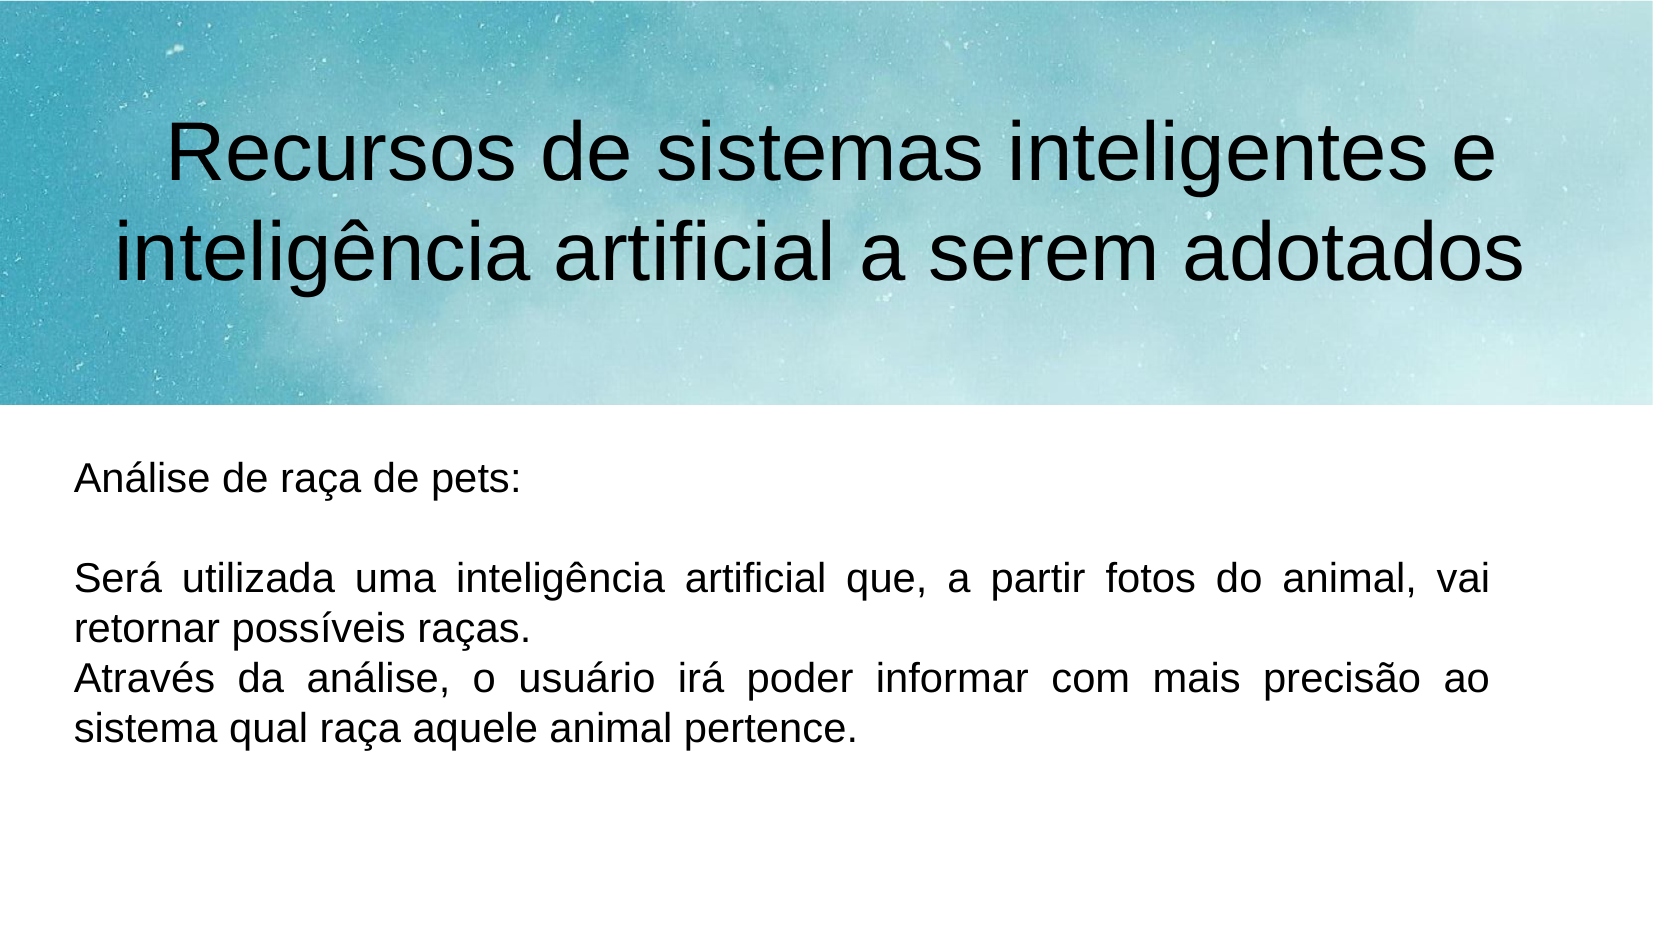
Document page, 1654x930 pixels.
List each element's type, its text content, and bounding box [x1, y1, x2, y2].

text_box Análise de raça de pets: Será utilizada uma inteligência artificial que, a partir fotos do animal, vai retornar possíveis raças. Através da análise, o usuário irá poder informar com mais precisão ao sistema qual raça aquele animal pertence. [59, 442, 1506, 886]
title Recursos de sistemas inteligentes e inteligência artificial a serem adotados [88, 103, 1577, 290]
picture [1, 1, 1652, 405]
